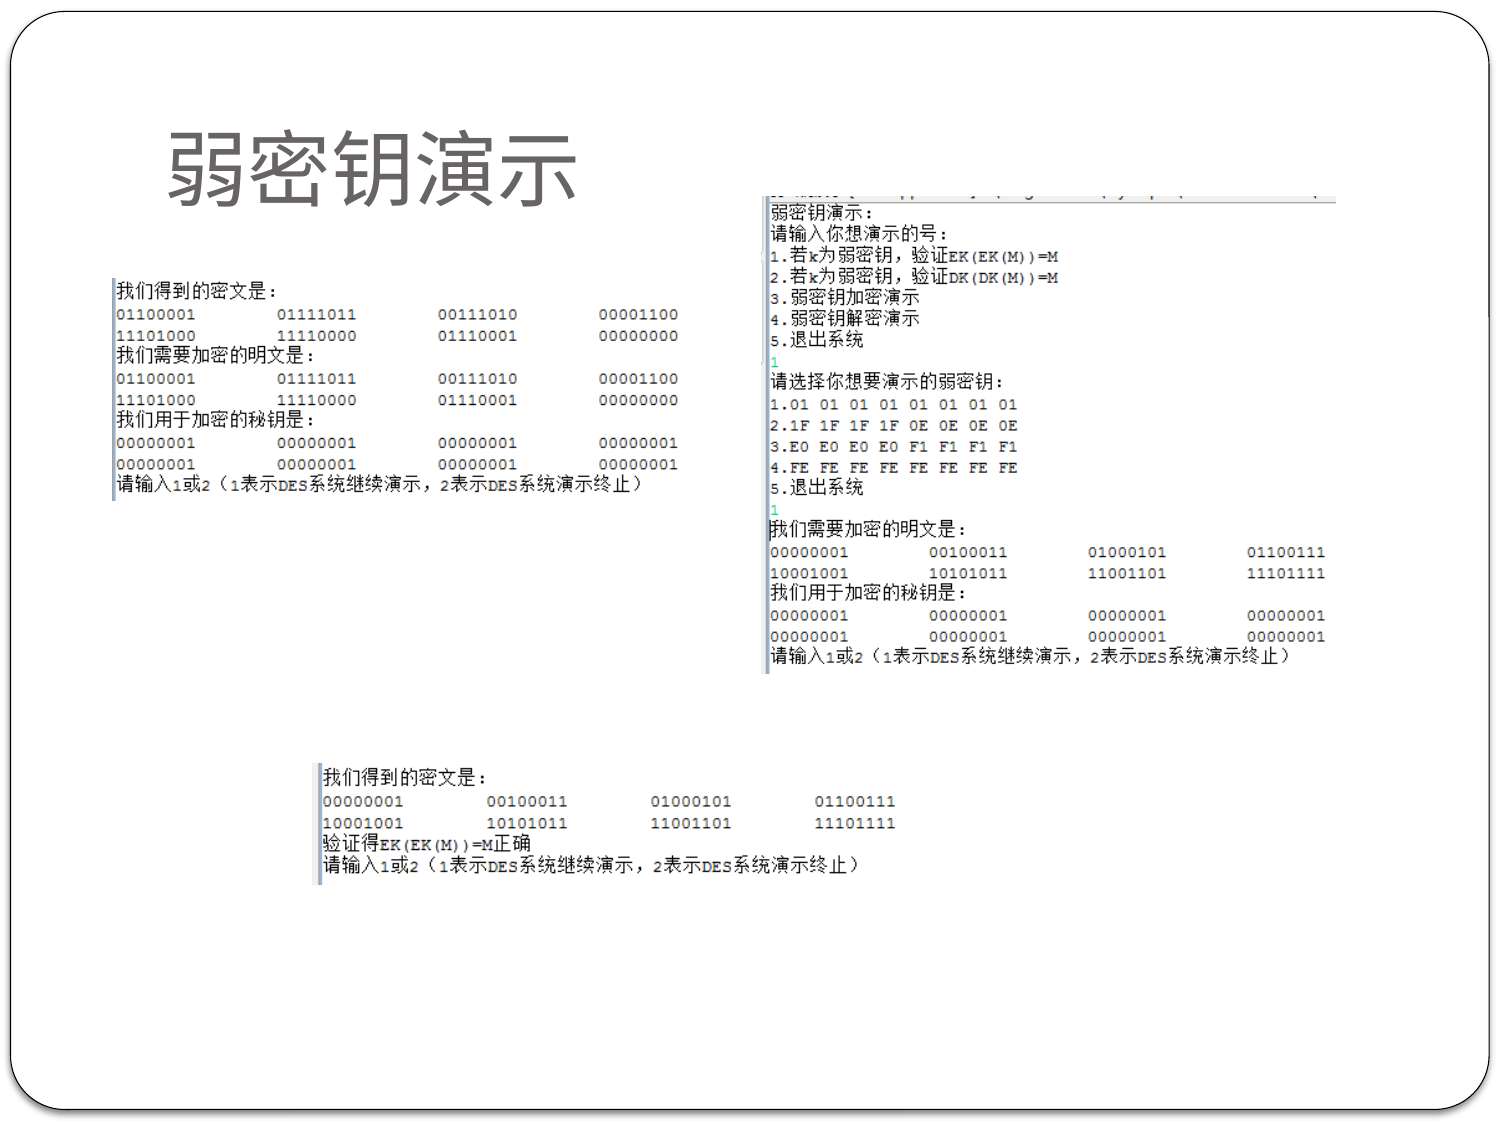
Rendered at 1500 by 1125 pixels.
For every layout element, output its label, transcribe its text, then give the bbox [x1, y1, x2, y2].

picture [761, 196, 1337, 674]
picture [111, 278, 690, 501]
picture [312, 763, 904, 885]
title 弱密钥演示 [150, 45, 1425, 233]
